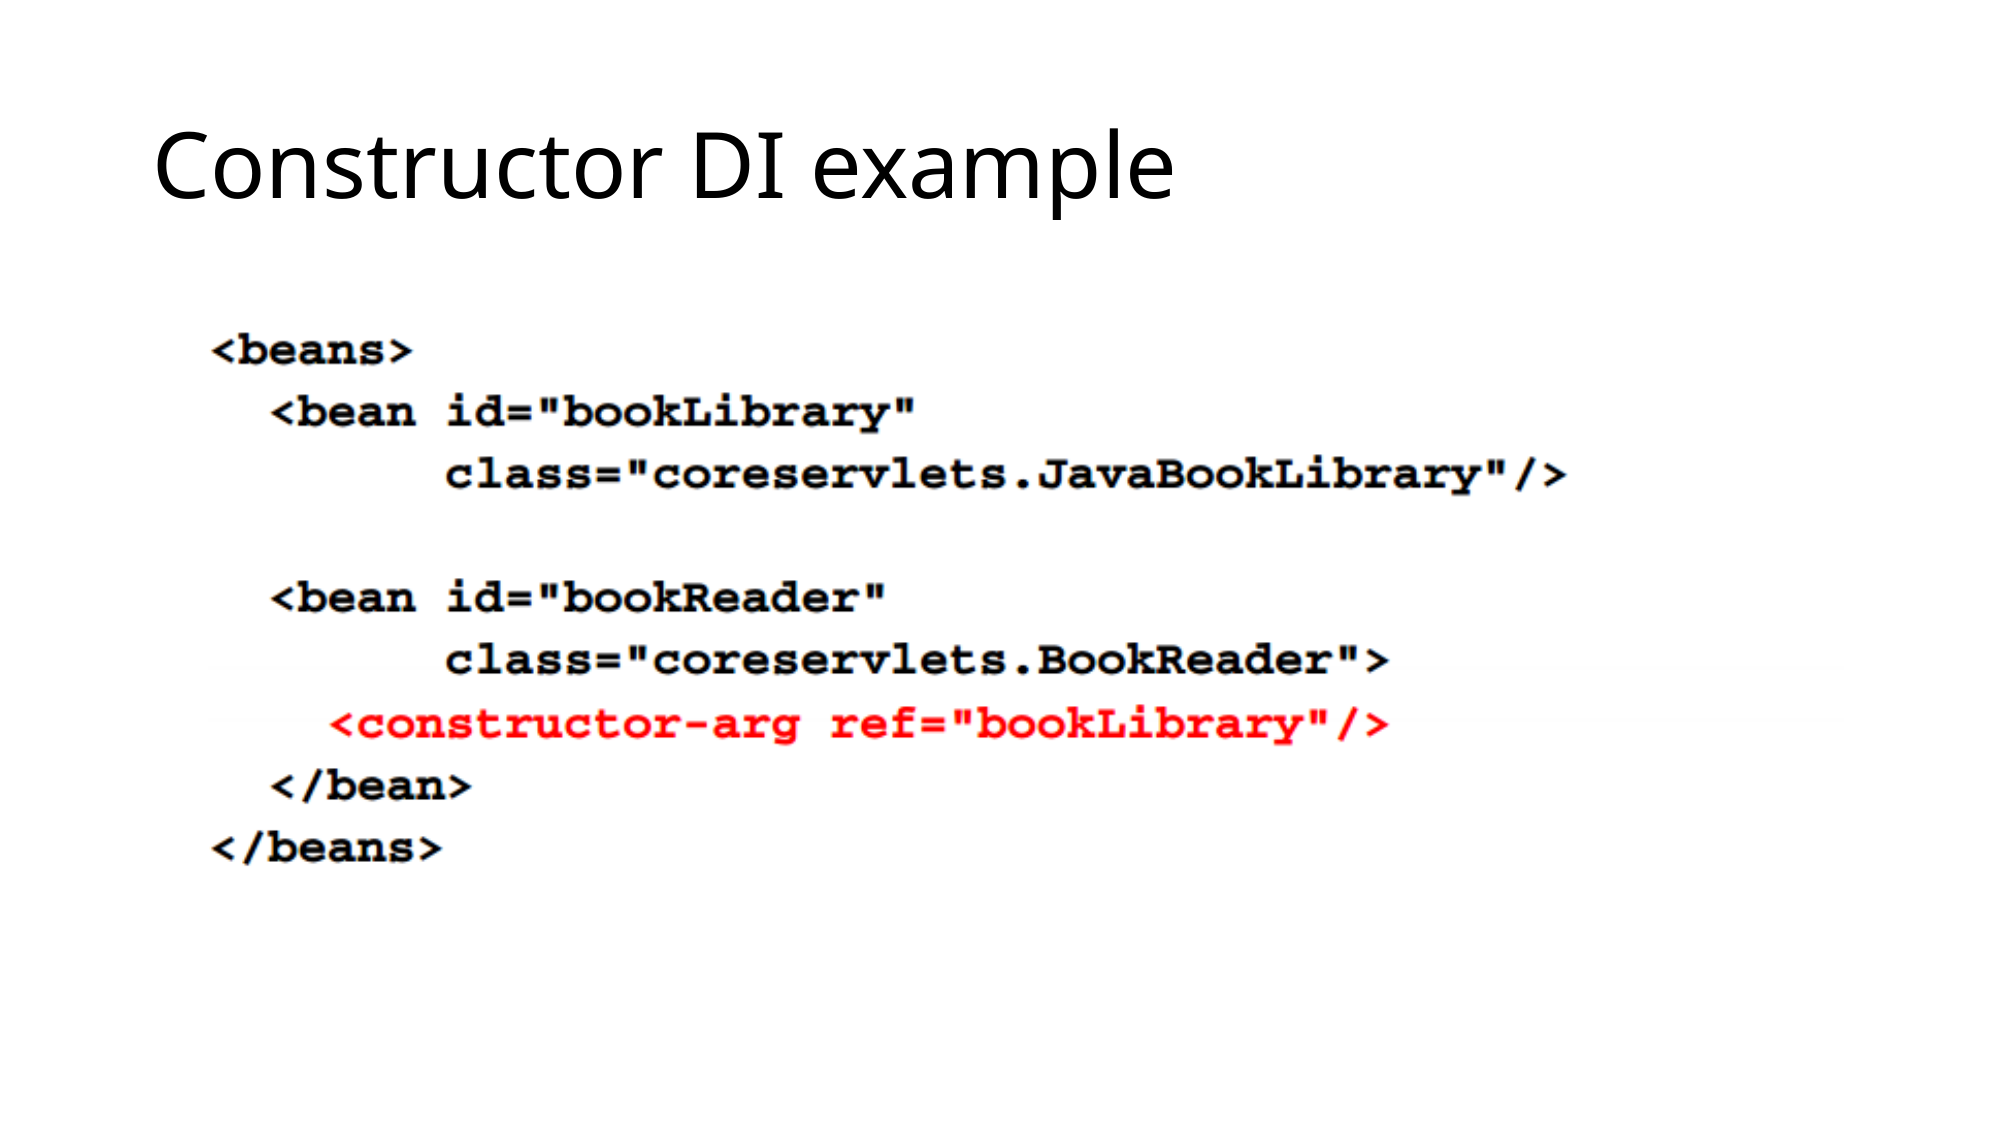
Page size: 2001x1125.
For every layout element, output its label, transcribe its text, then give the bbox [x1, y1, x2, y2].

picture [208, 321, 1844, 895]
title Constructor DI example [137, 59, 1863, 278]
